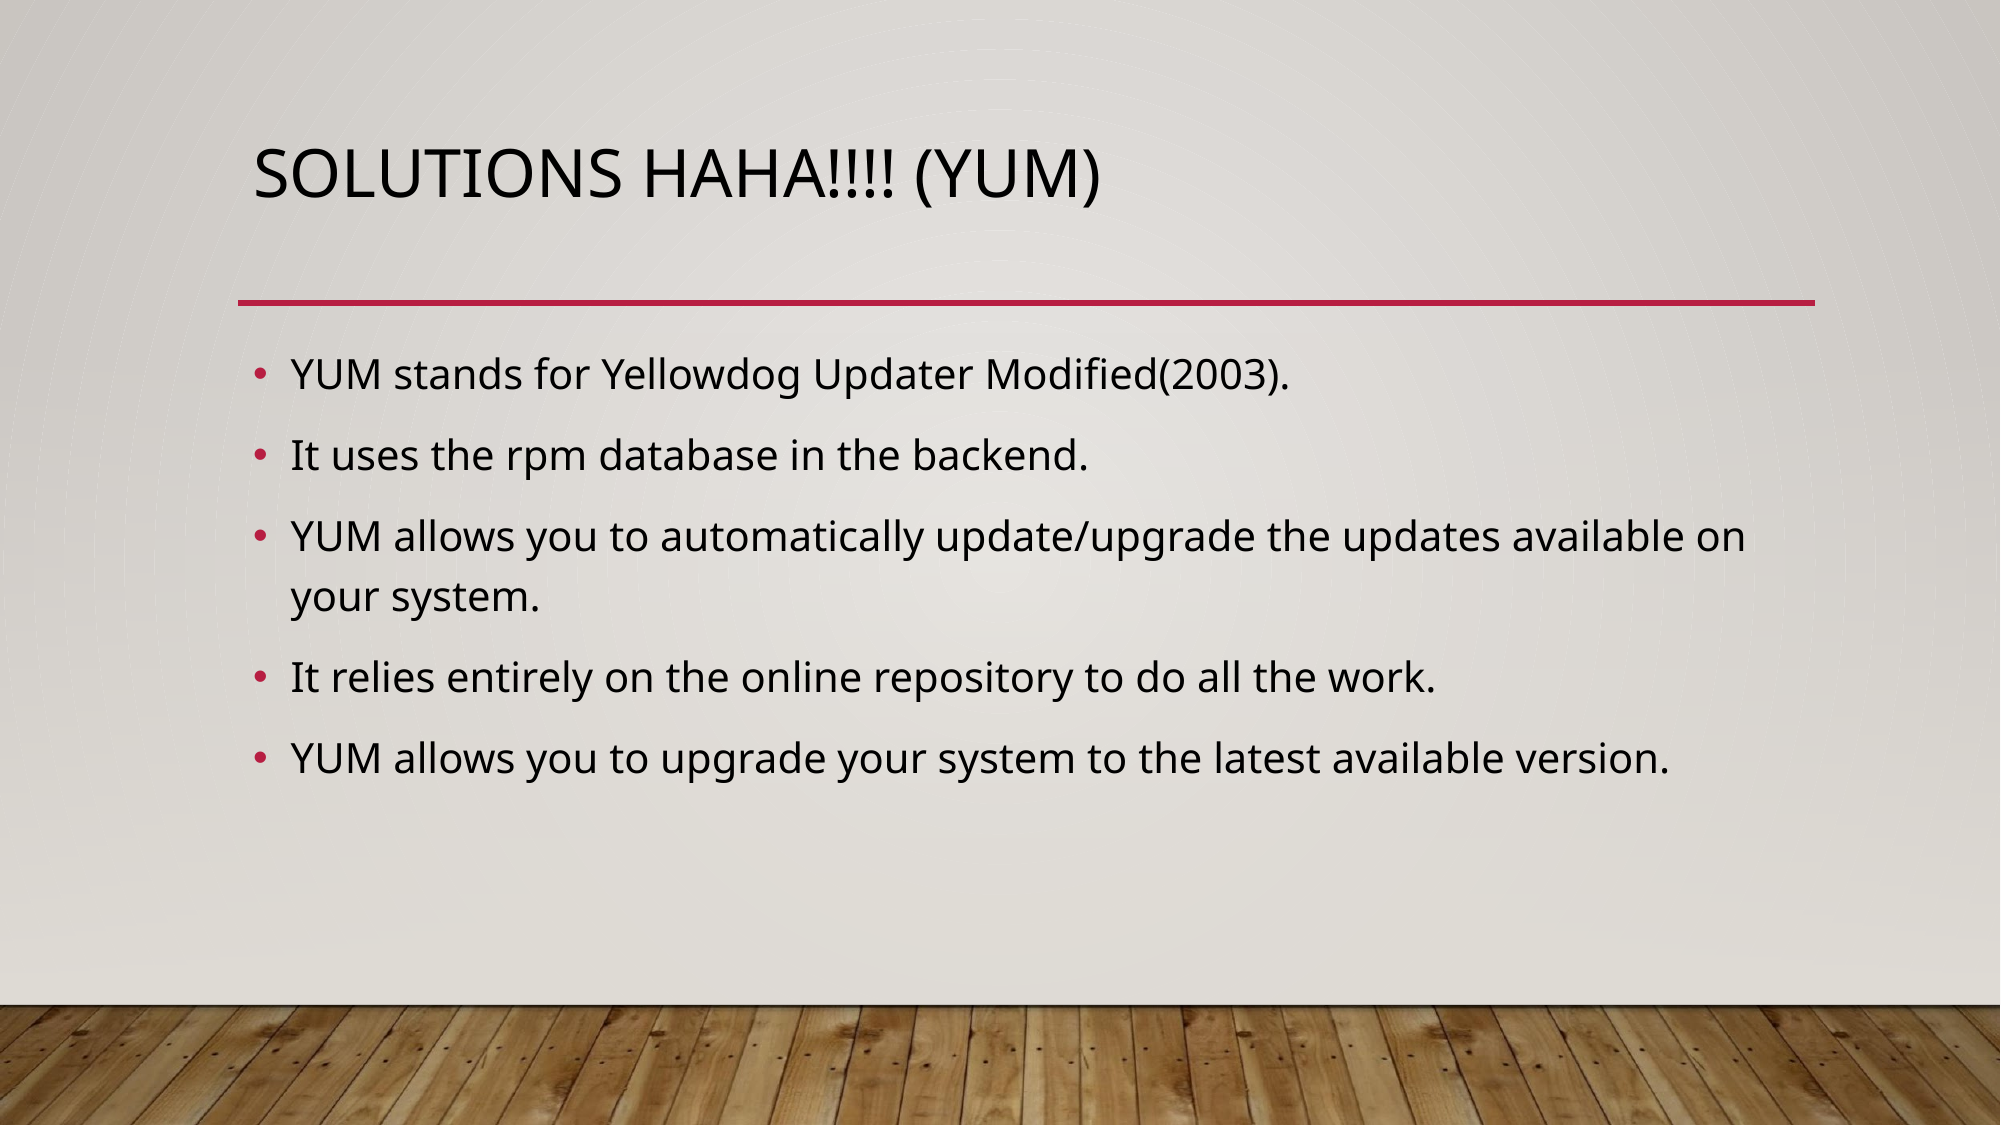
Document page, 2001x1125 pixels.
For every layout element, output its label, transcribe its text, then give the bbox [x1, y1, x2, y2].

title SOLUTIONS HAHA!!!! (YUM) [238, 131, 1814, 305]
picture [0, 1005, 2000, 1125]
list YUM stands for Yellowdog Updater Modified(2003). It uses the rpm database in the backend. YUM allows you to automatically update/upgrade the updates available on your system. It relies entirely on the online repository to do all the work. YUM allows you to upgrade your system to the latest available version. [238, 330, 1814, 897]
